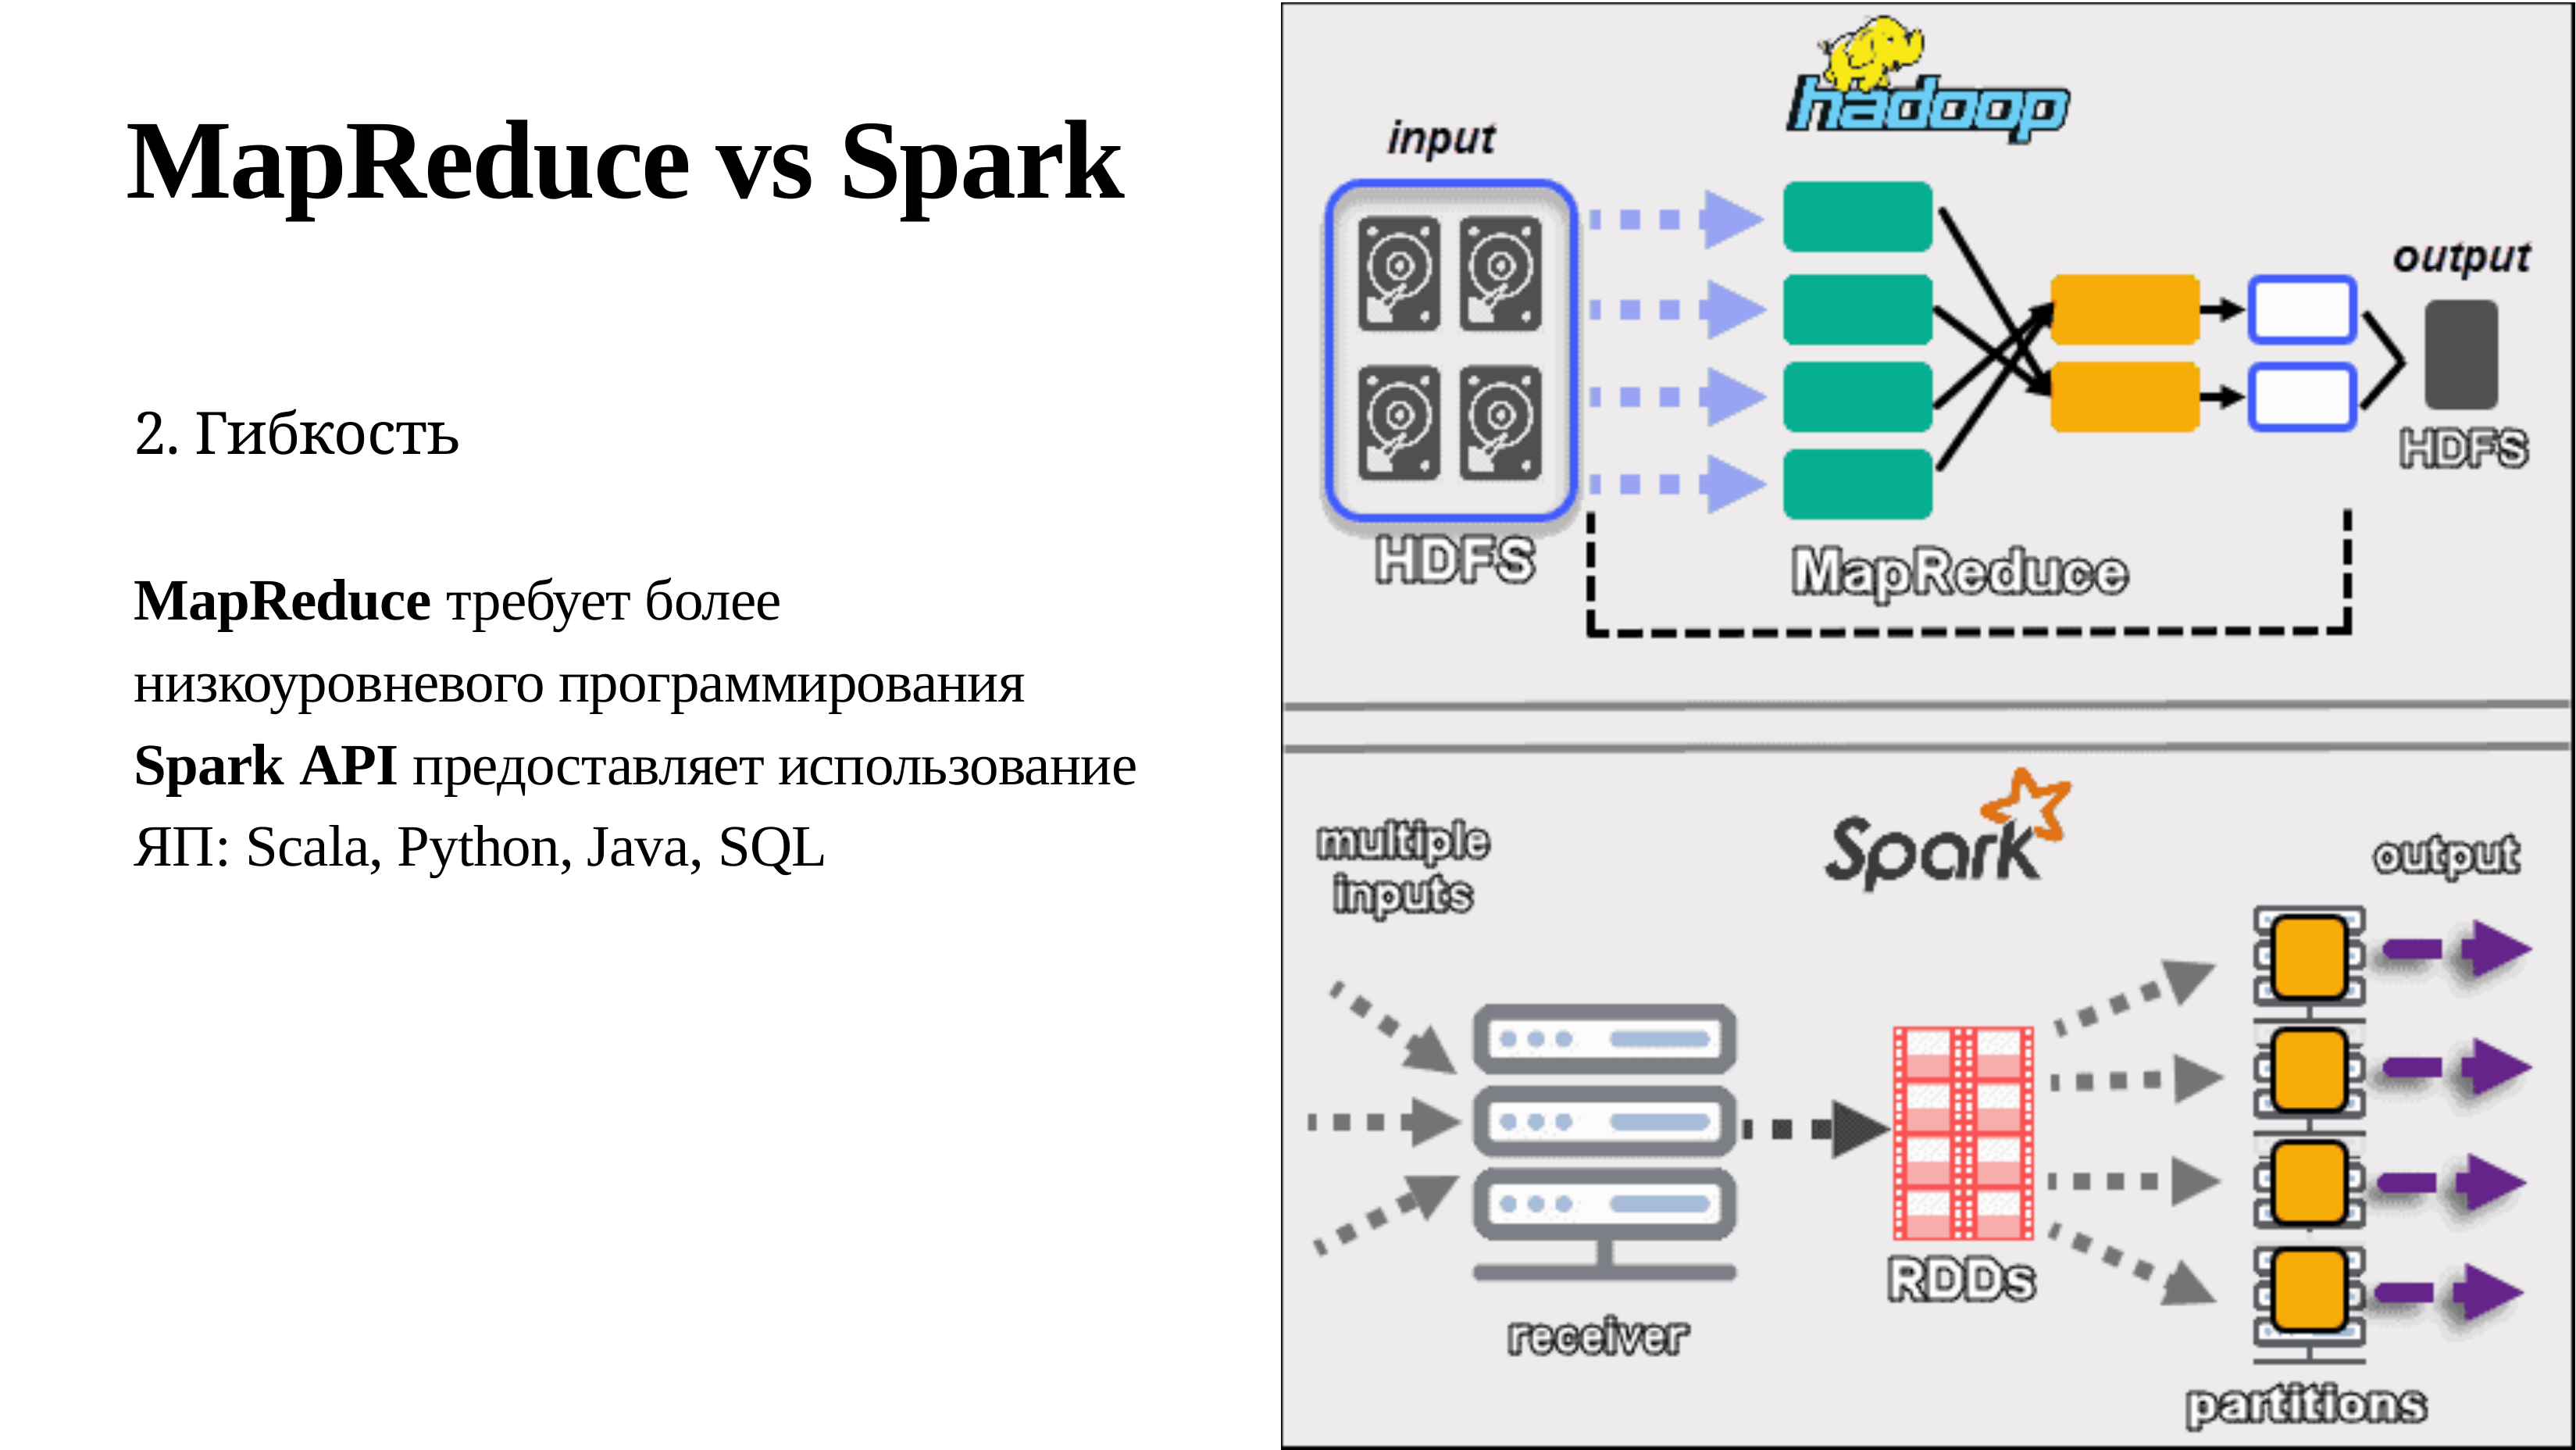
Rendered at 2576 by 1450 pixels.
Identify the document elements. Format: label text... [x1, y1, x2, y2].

picture [1280, 2, 2576, 1450]
title MapReduce vs Spark [0, 51, 1276, 328]
text_box 2. Гибкость MapReduce требует более низкоуровневого программирования Spark API предоставляет использование ЯП: Scala, Python, Java, SQL [132, 383, 1201, 878]
